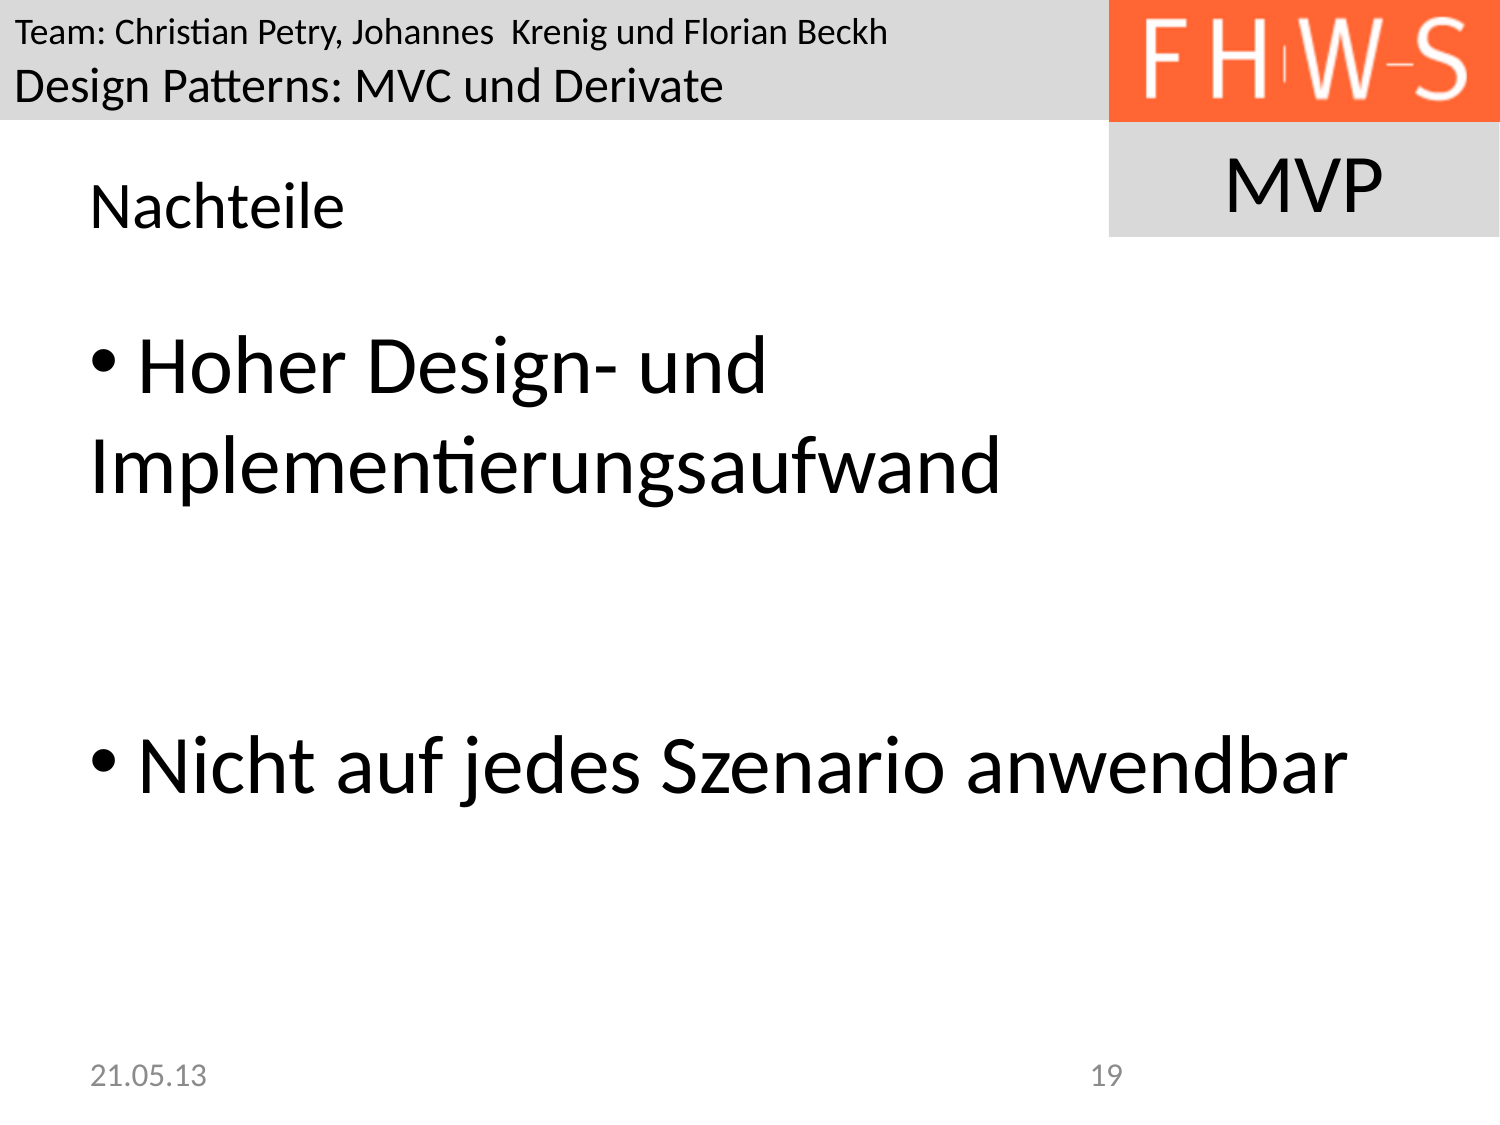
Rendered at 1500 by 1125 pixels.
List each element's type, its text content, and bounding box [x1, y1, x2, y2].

text_box 19 [1074, 1042, 1425, 1103]
text_box 21.05.13 [74, 1042, 425, 1103]
text_box Nachteile [75, 125, 1425, 279]
picture [1109, 0, 1500, 122]
text_box Hoher Design- und Implementierungsaufwand Nicht auf jedes Szenario anwendbar [75, 302, 1425, 634]
